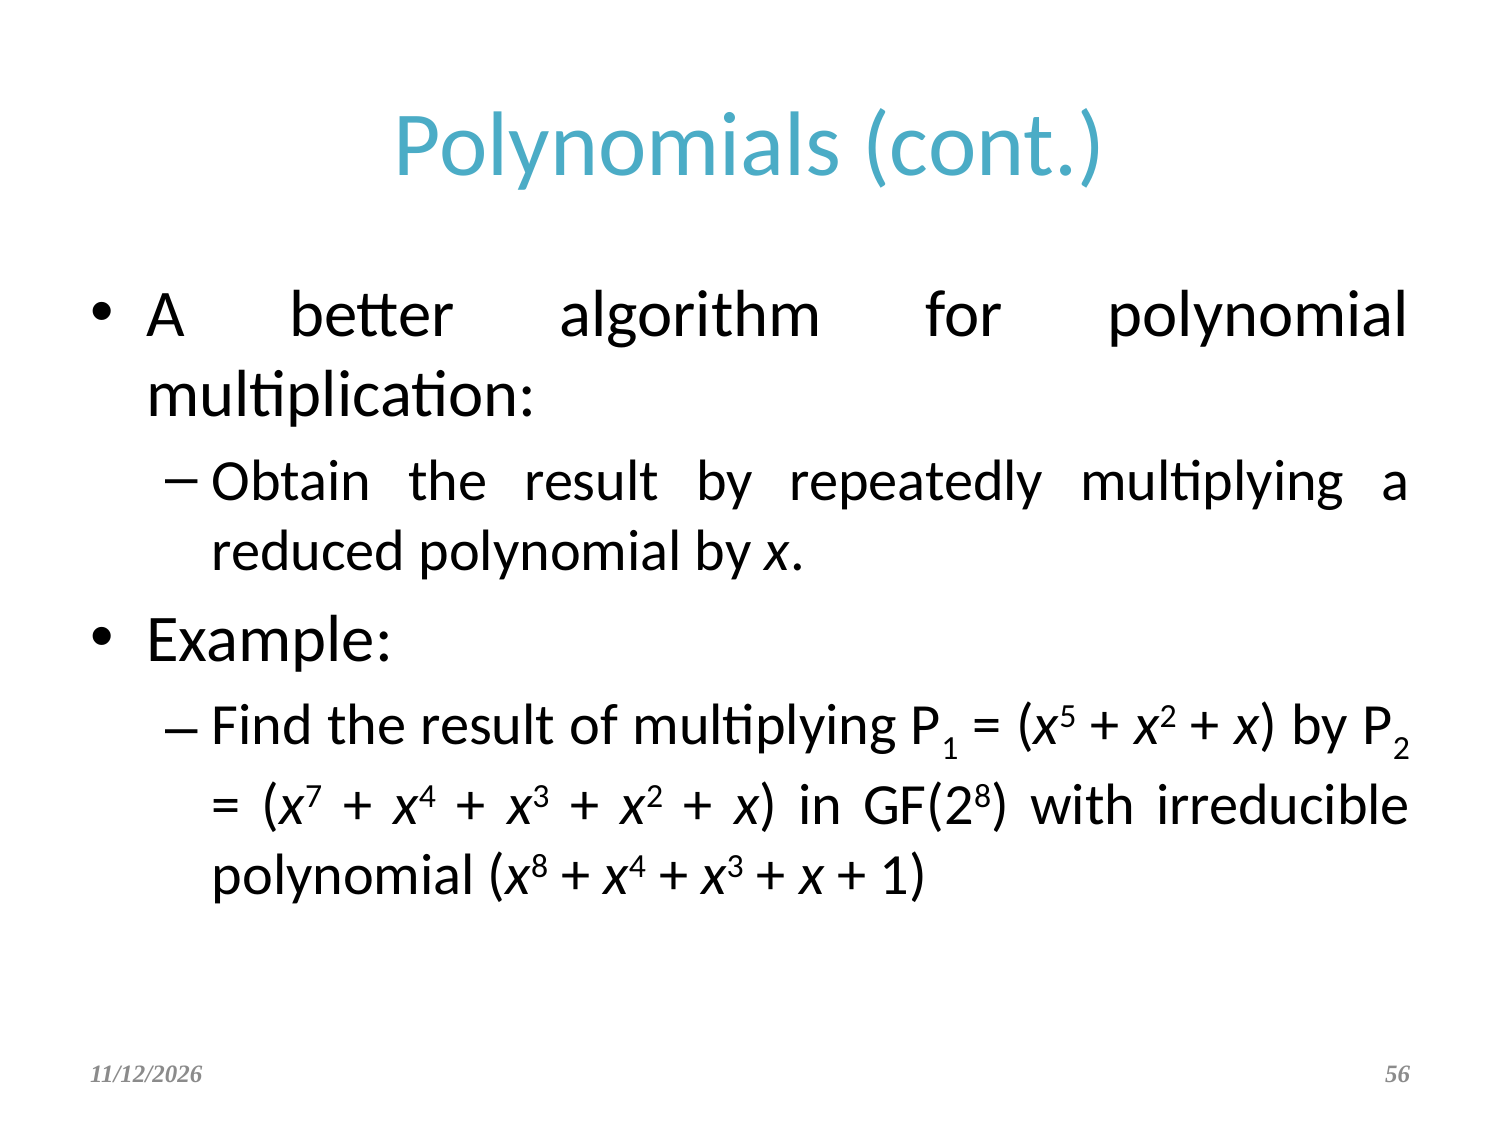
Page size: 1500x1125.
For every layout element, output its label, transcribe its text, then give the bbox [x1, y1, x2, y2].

list A better algorithm for polynomial multiplication: Obtain the result by repeatedly multiplying a reduced polynomial by x. Example: Find the result of multiplying P1 = (x5 + x2 + x) by P2 = (x7 + x4 + x3 + x2 + x) in GF(28) with irreducible polynomial (x8 + x4 + x3 + x + 1) [75, 262, 1425, 1005]
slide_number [75, 1042, 425, 1103]
slide_number 56 [1074, 1042, 1425, 1103]
title Polynomials (cont.) [75, 45, 1425, 233]
